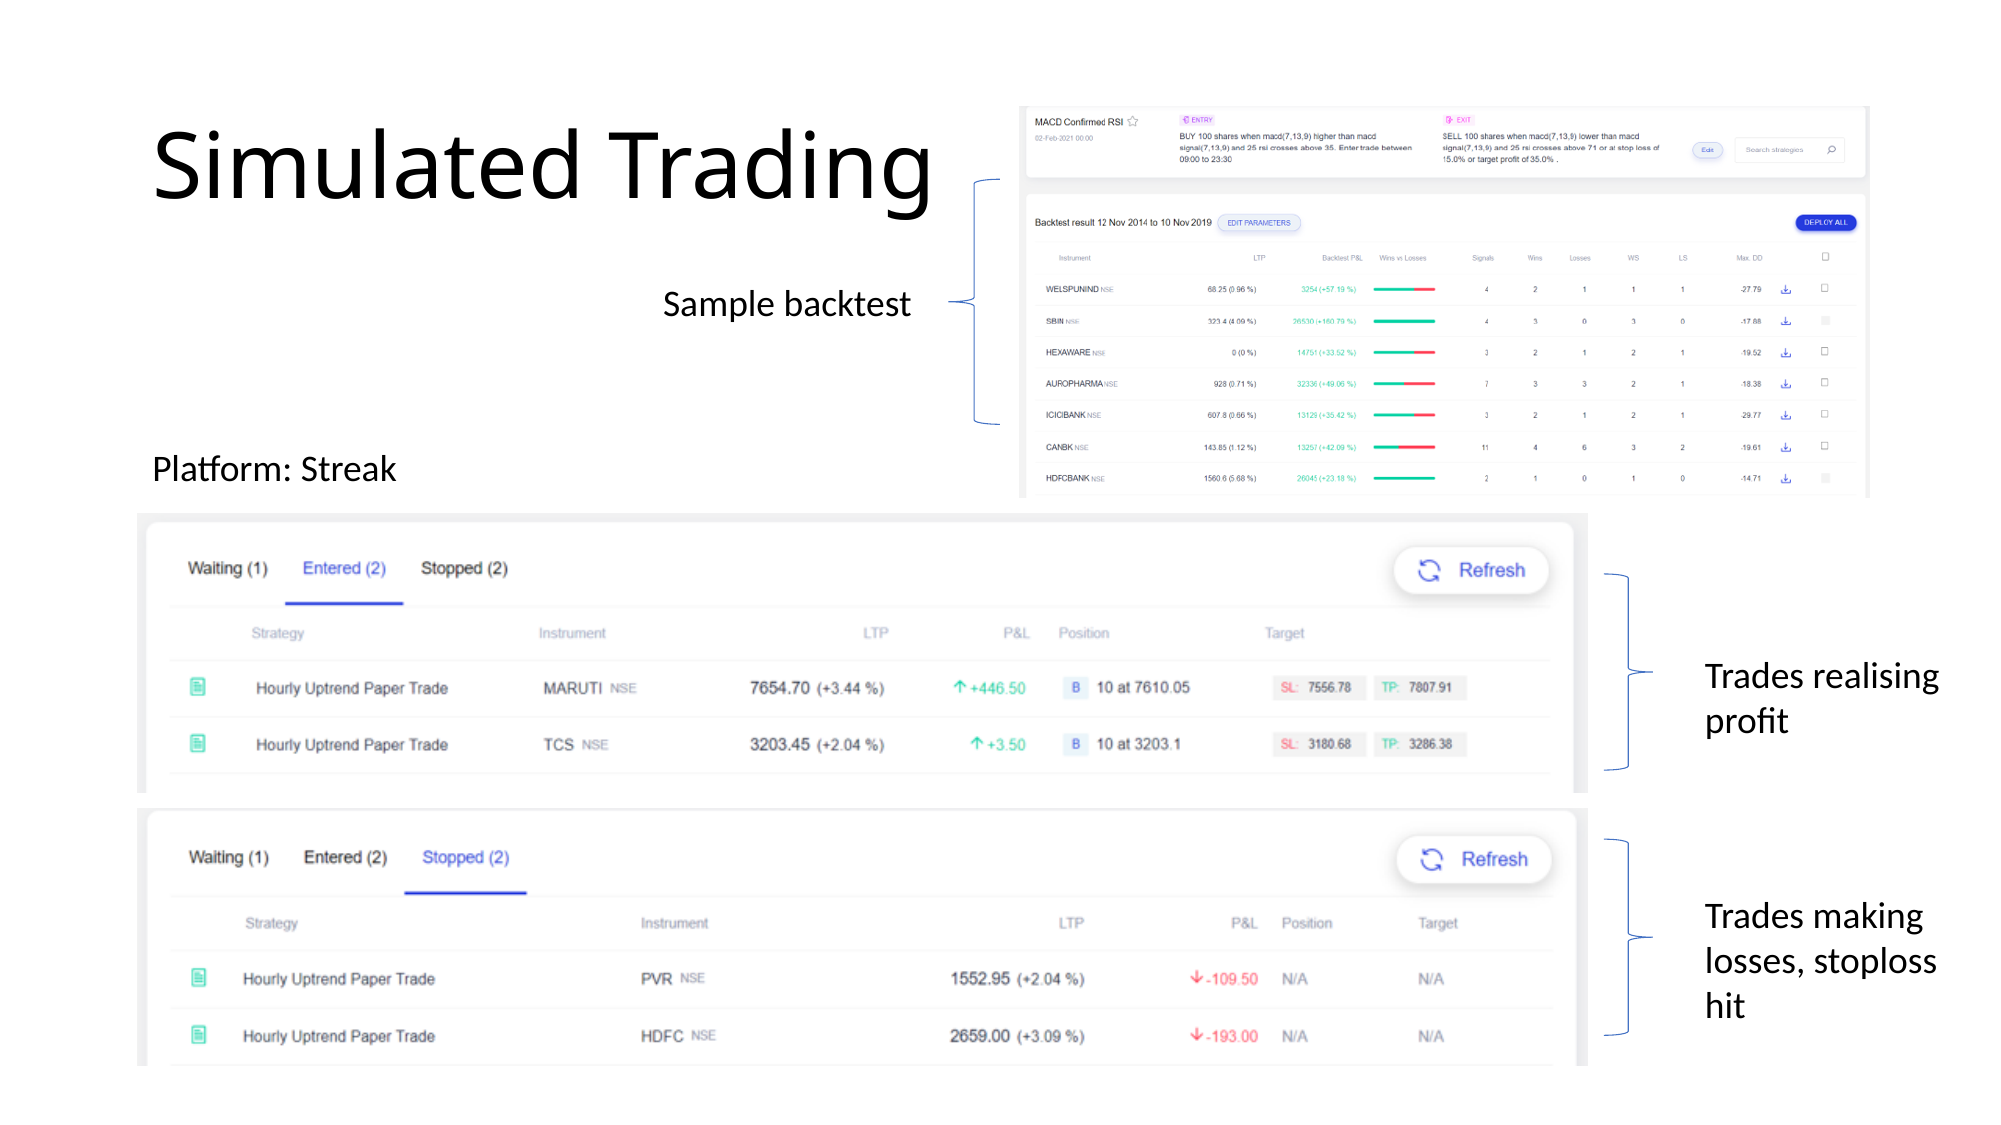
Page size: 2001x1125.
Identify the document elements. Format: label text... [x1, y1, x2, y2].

picture [137, 808, 1588, 1066]
text_box Trades making losses, stoploss hit [1690, 883, 1965, 1034]
picture [137, 513, 1588, 793]
text_box Trades realising profit [1690, 643, 1965, 749]
title Simulated Trading [137, 59, 1863, 278]
picture [1019, 106, 1870, 498]
text_box [948, 178, 1000, 425]
text_box Platform: Streak [137, 436, 556, 497]
text_box [1603, 838, 1653, 1036]
text_box [1603, 573, 1653, 771]
text_box Sample backtest [646, 271, 929, 332]
